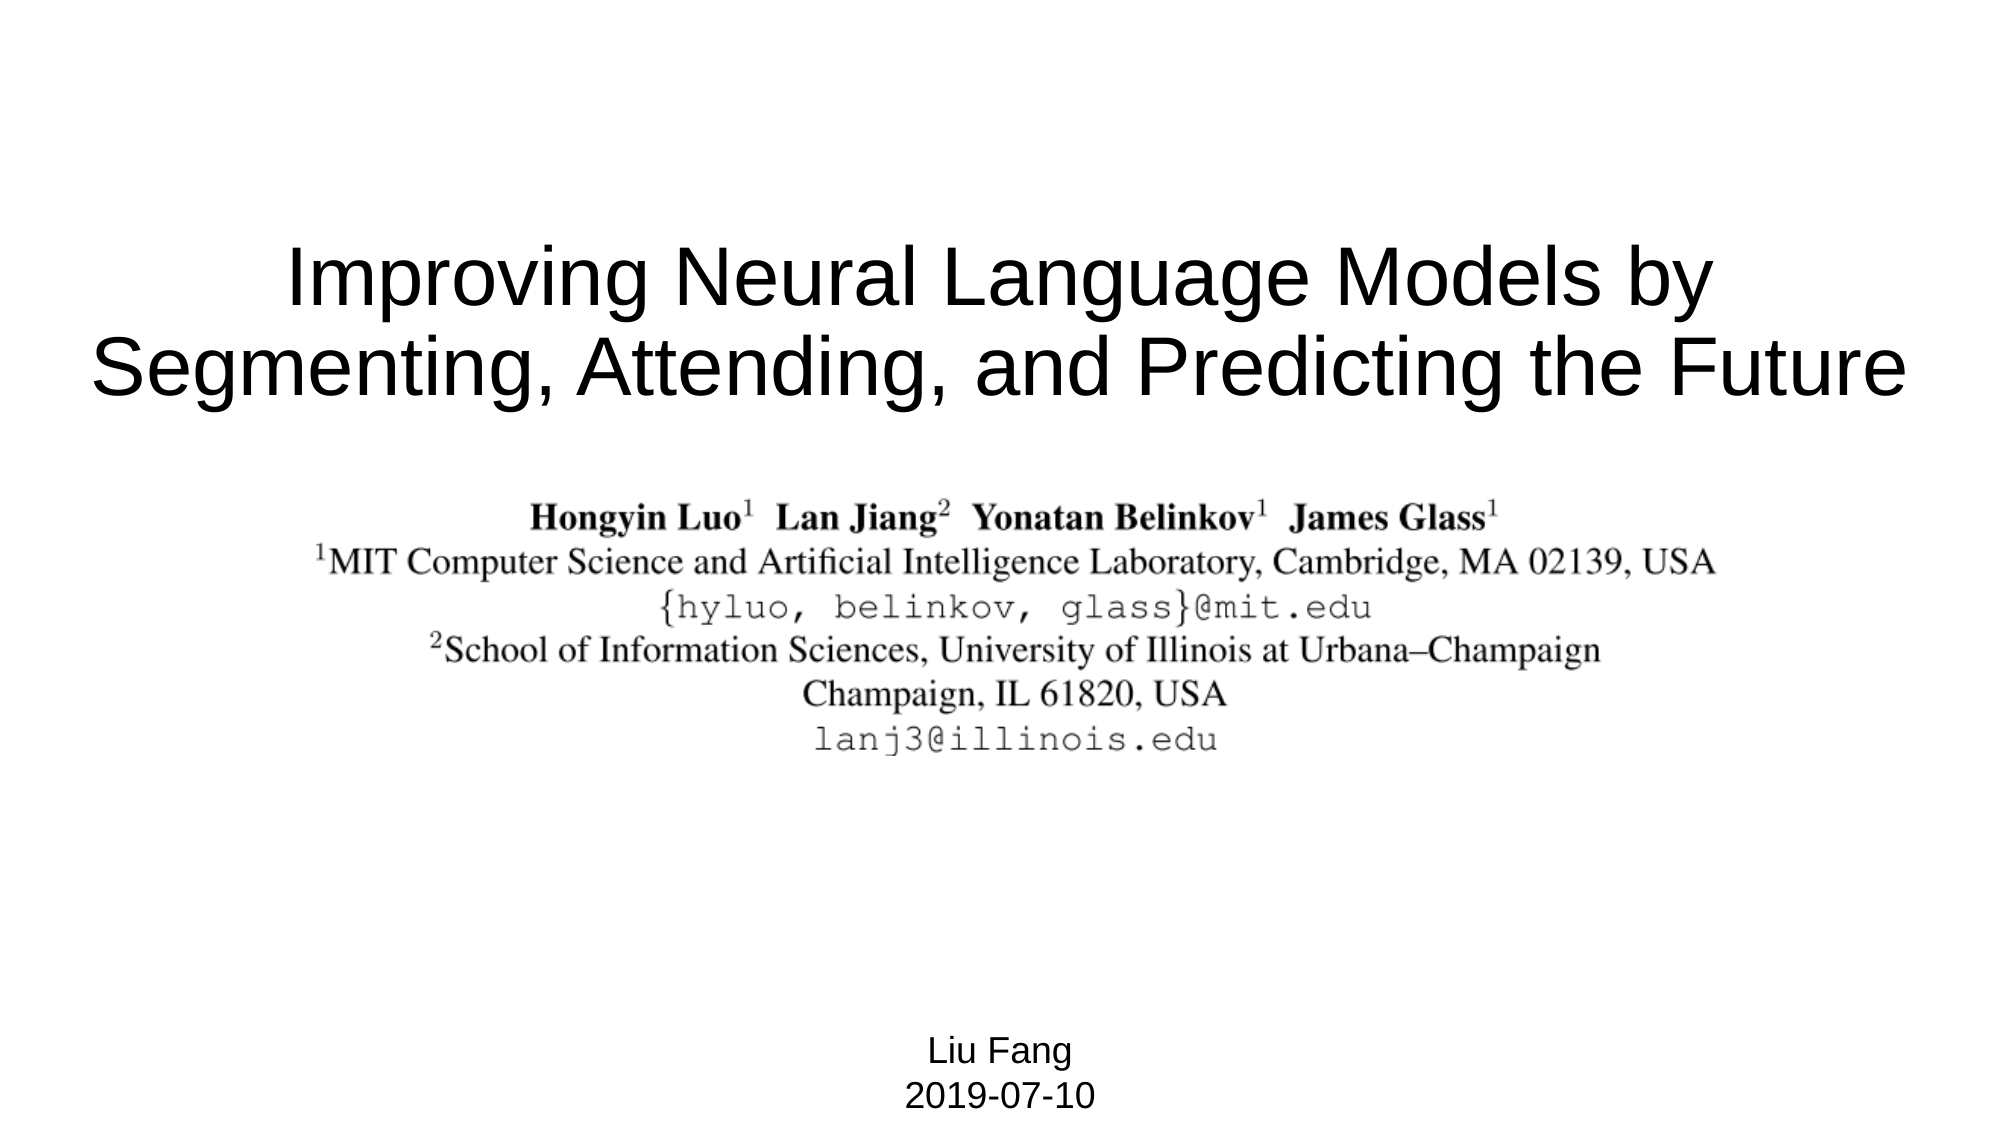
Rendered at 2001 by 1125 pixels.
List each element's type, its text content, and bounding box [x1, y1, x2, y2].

picture [309, 491, 1740, 756]
text_box Liu Fang 2019-07-10 [827, 1018, 1173, 1124]
title Improving Neural Language Models by Segmenting, Attending, and Predicting the Future [67, 218, 1933, 421]
